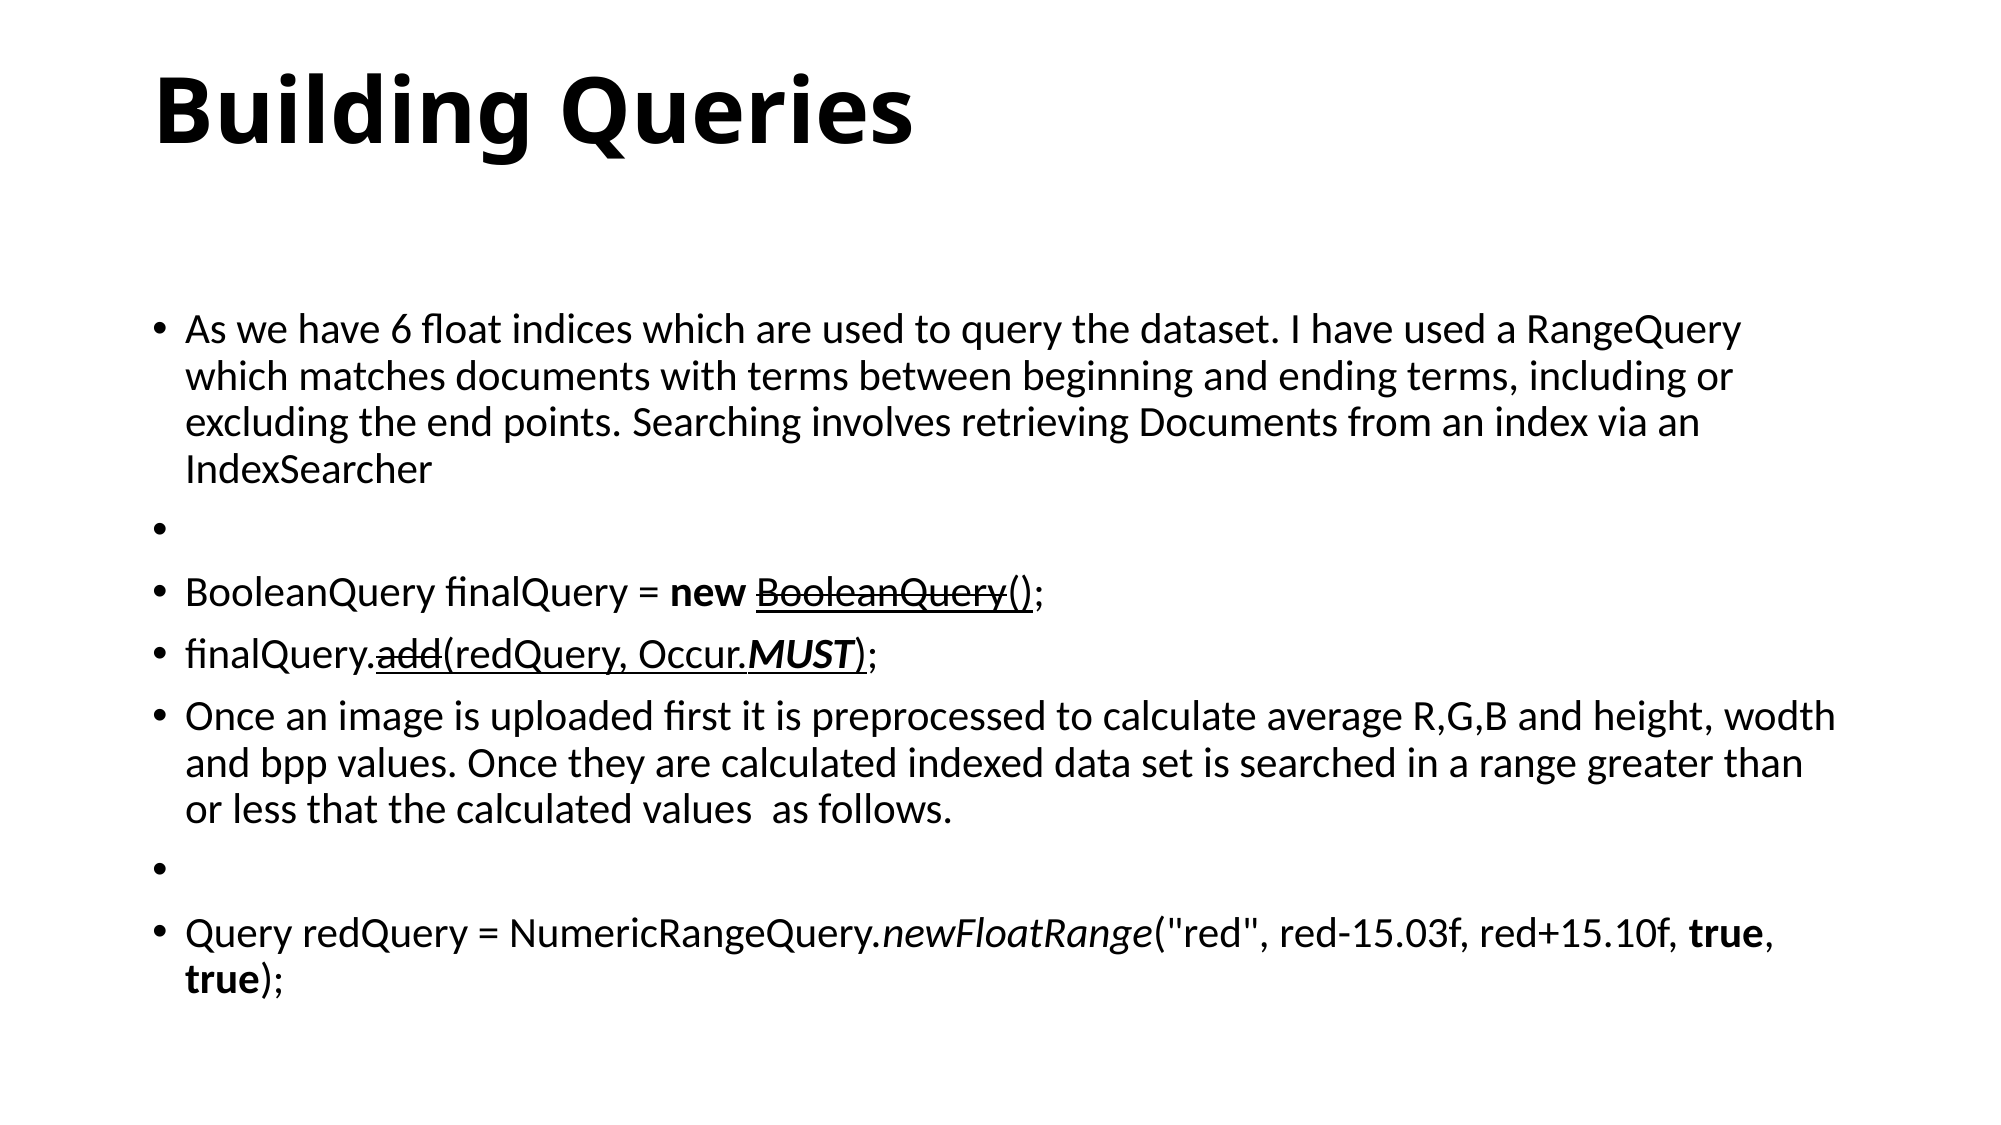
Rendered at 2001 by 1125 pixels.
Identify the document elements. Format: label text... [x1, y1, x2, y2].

list As we have 6 float indices which are used to query the dataset. I have used a RangeQuery which matches documents with terms between beginning and ending terms, including or excluding the end points. Searching involves retrieving Documents from an index via an IndexSearcher BooleanQuery finalQuery = new BooleanQuery(); finalQuery.add(redQuery, Occur.MUST); Once an image is uploaded first it is preprocessed to calculate average R,G,B and height, wodth and bpp values. Once they are calculated indexed data set is searched in a range greater than or less that the calculated values as follows. Query redQuery = NumericRangeQuery.newFloatRange("red", red-15.03f, red+15.10f, true, true); [137, 299, 1863, 1014]
title Building Queries [137, 59, 1863, 278]
